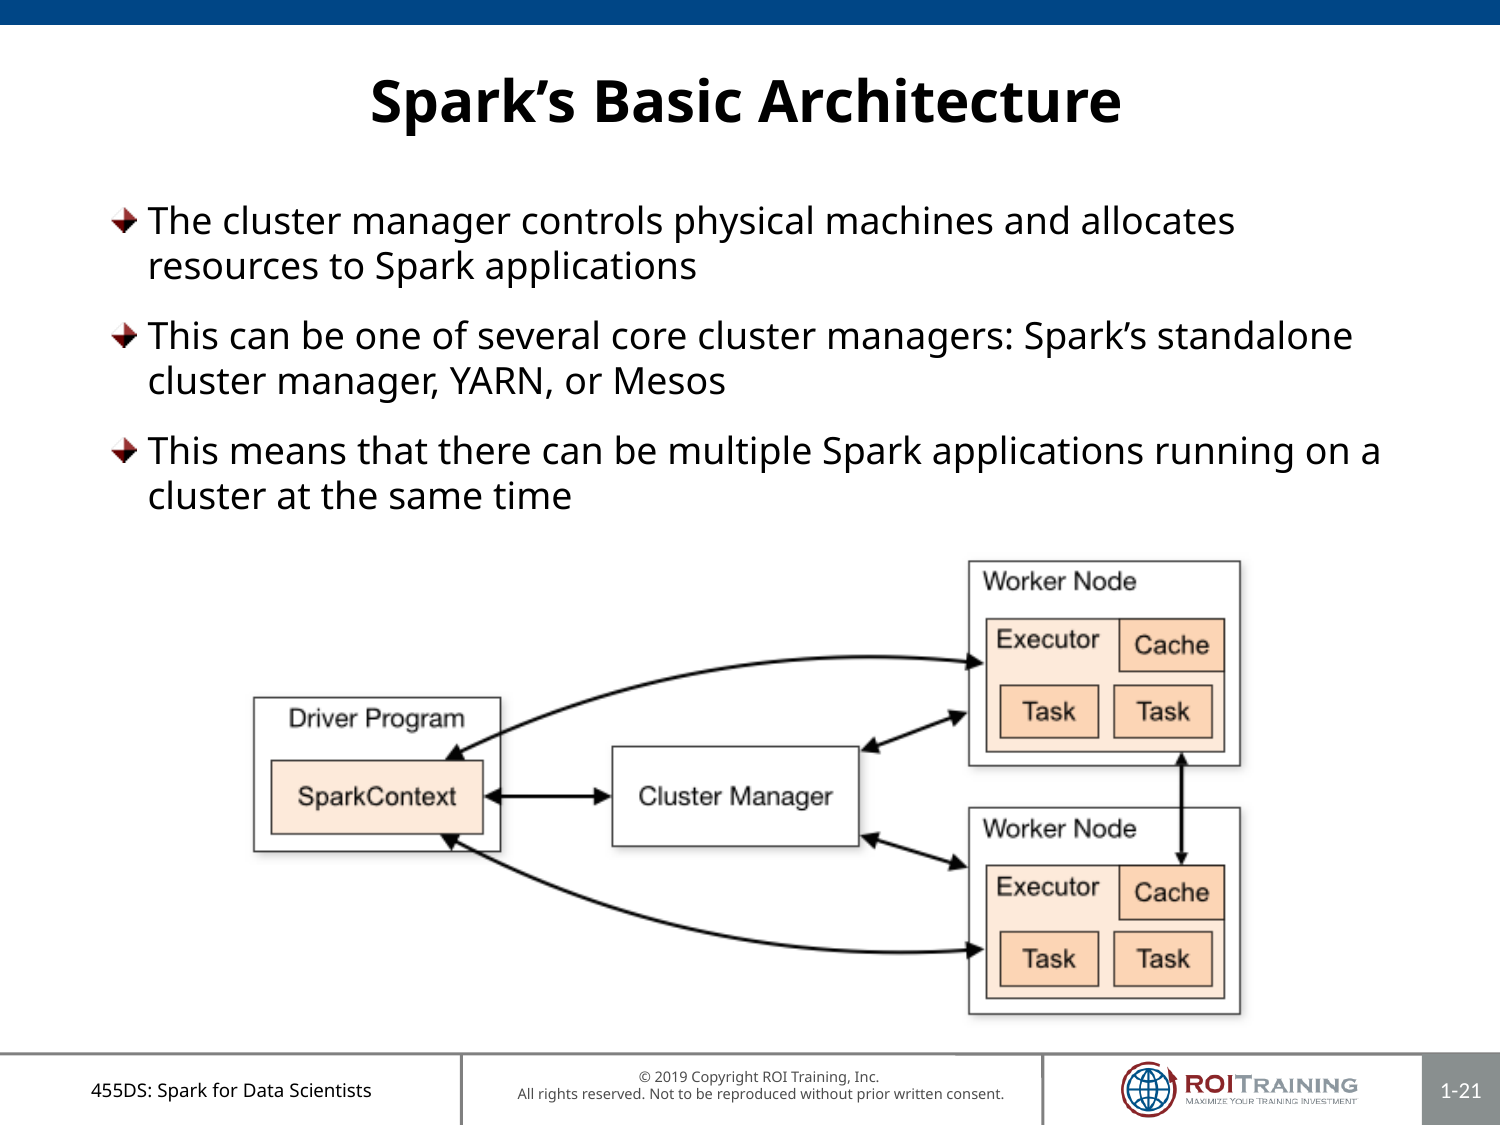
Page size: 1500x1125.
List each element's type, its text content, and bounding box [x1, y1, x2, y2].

picture [110, 321, 137, 348]
picture [1113, 1060, 1362, 1118]
text_box The cluster manager controls physical machines and allocates resources to Spark applications This can be one of several core cluster managers: Spark’s standalone cluster manager, YARN, or Mesos This means that there can be multiple Spark applications running on a cluster at the same time [95, 189, 1411, 1022]
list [229, 537, 1271, 1038]
picture [110, 206, 137, 233]
picture [110, 436, 137, 463]
title Spark’s Basic Architecture [172, 47, 1322, 151]
